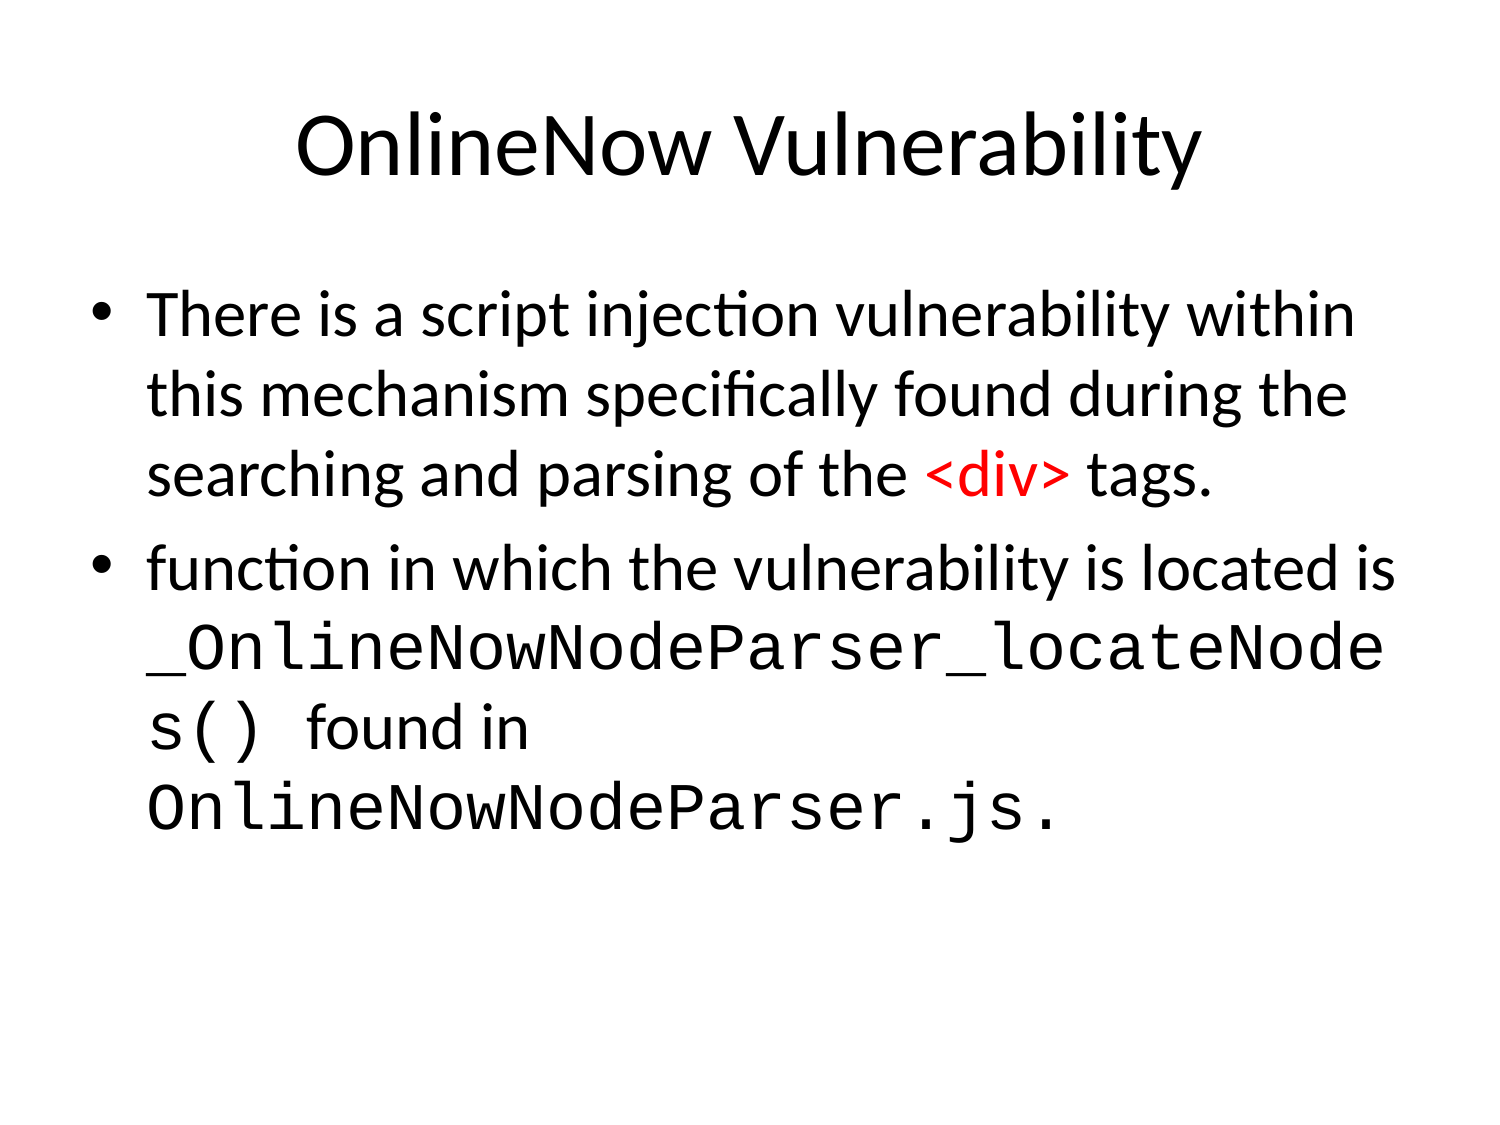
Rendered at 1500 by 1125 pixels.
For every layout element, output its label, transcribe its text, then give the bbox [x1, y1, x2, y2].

title OnlineNow Vulnerability [75, 45, 1425, 233]
list There is a script injection vulnerability within this mechanism specifically found during the searching and parsing of the <div> tags. function in which the vulnerability is located is _OnlineNowNodeParser_locateNodes() found in OnlineNowNodeParser.js. [75, 262, 1425, 1005]
